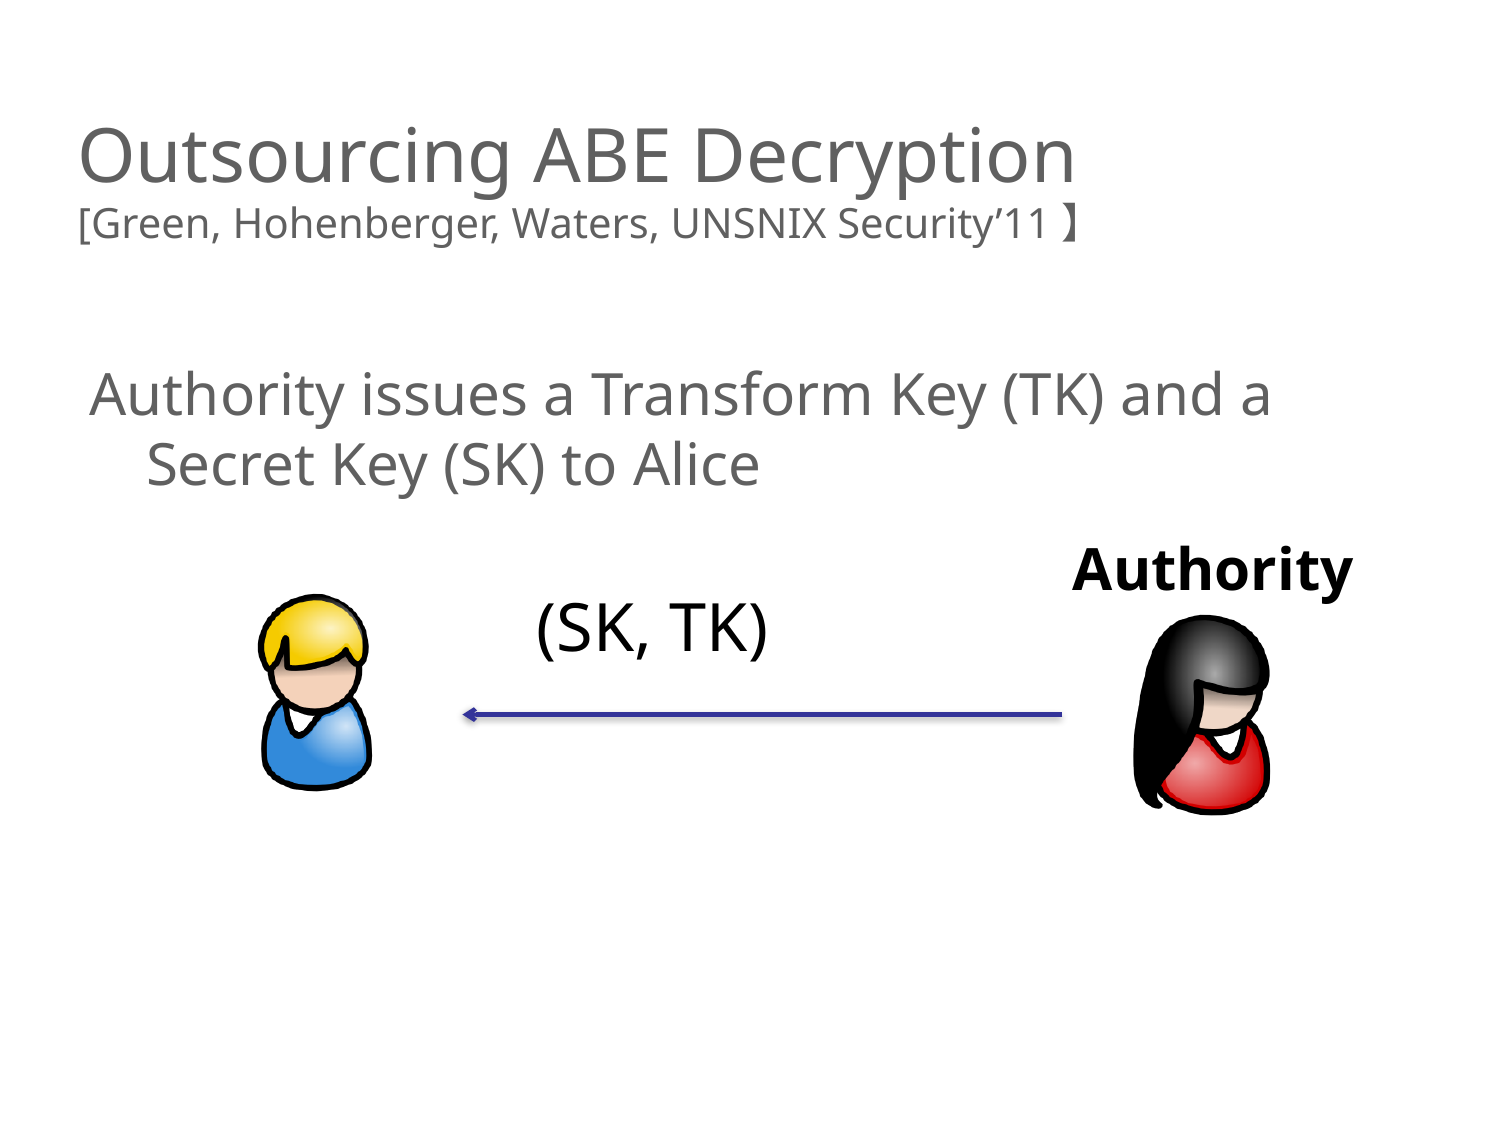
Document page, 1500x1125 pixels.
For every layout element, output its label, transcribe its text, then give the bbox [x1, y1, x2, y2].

picture [212, 589, 417, 794]
text_box (SK, TK) [491, 577, 831, 672]
text_box Authority [1058, 525, 1384, 610]
picture [1098, 608, 1312, 821]
title Outsourcing ABE Decryption [Green, Hohenberger, Waters, UNSNIX Security’11】 [62, 99, 1425, 257]
list Authority issues a Transform Key (TK) and a Secret Key (SK) to Alice [75, 350, 1425, 507]
